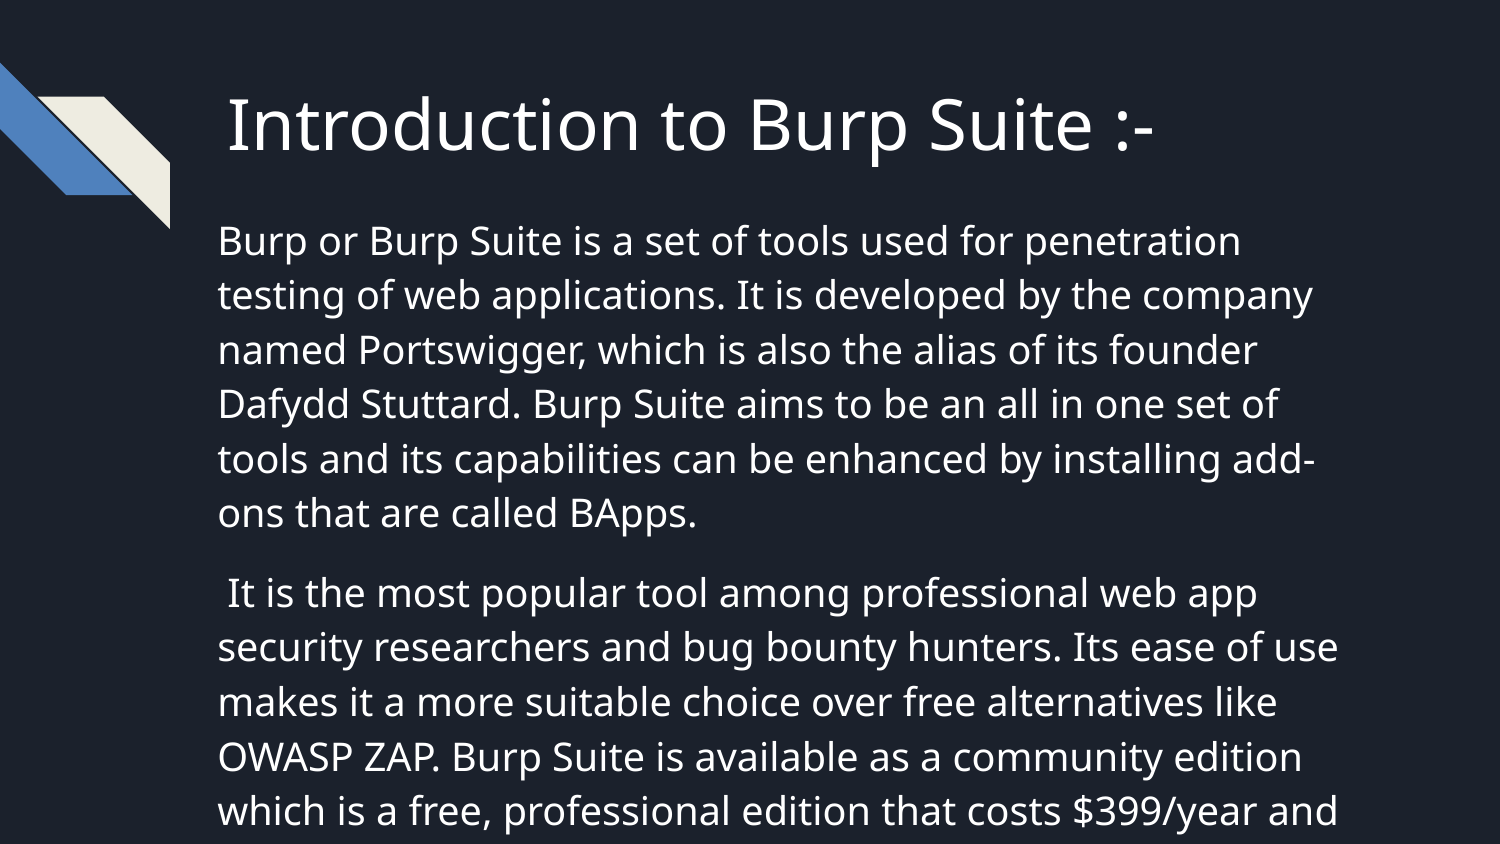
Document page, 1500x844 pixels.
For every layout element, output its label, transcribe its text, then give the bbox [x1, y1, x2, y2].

text_box Burp or Burp Suite is a set of tools used for penetration testing of web applications. It is developed by the company named Portswigger, which is also the alias of its founder Dafydd Stuttard. Burp Suite aims to be an all in one set of tools and its capabilities can be enhanced by installing add-ons that are called BApps. It is the most popular tool among professional web app security researchers and bug bounty hunters. Its ease of use makes it a more suitable choice over free alternatives like OWASP ZAP. Burp Suite is available as a community edition which is a free, professional edition that costs $399/year and an enterprise edition that costs $3999/Year. [202, 193, 1358, 671]
text_box Introduction to Burp Suite :- [212, 64, 1368, 215]
